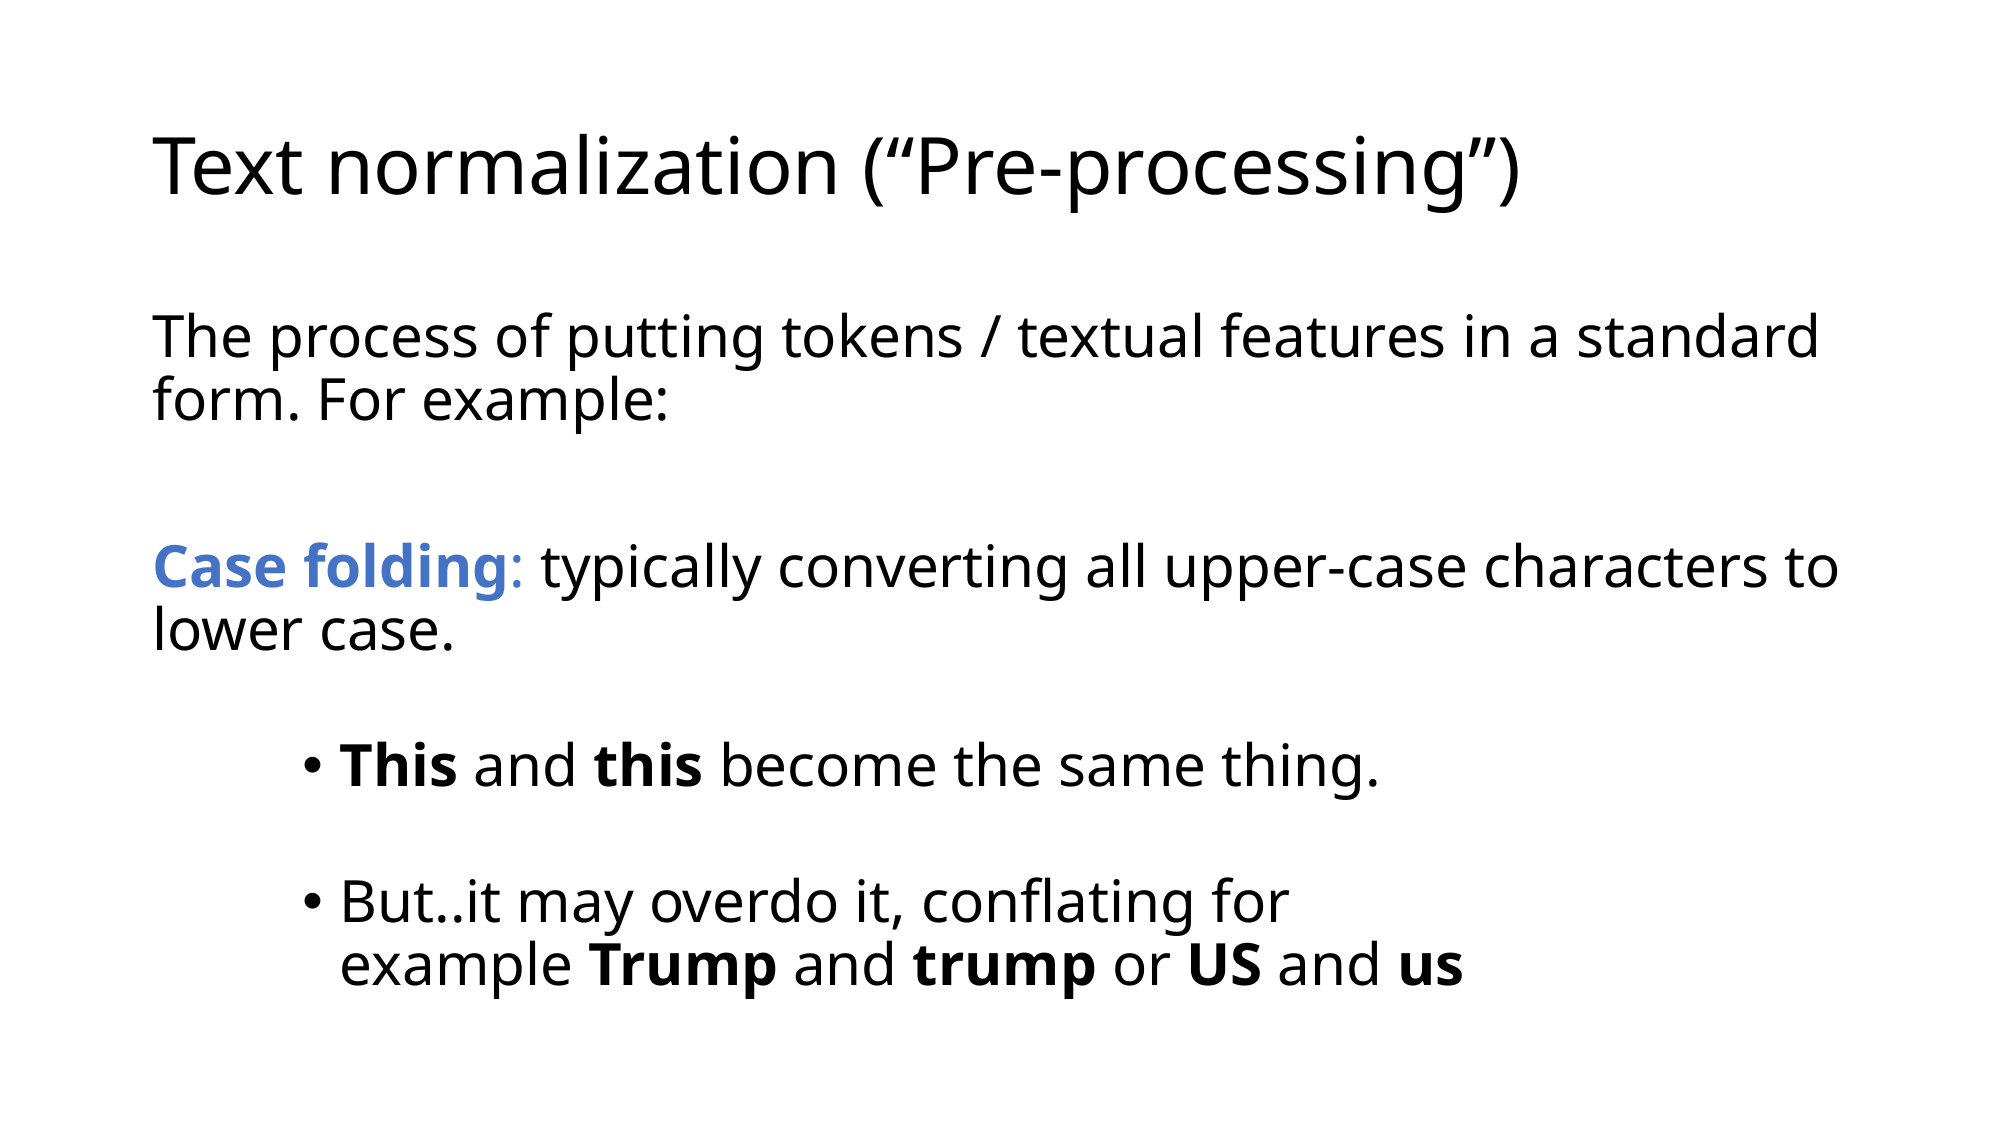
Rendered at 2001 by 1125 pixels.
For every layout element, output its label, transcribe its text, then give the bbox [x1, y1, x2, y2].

title Text normalization (“Pre-processing”) [137, 59, 1863, 278]
list The process of putting tokens / textual features in a standard form. For example: Case folding: typically converting all upper-case characters to lower case. This and this become the same thing. But..it may overdo it, conflating for example Trump and trump or US and us [137, 299, 1863, 1014]
